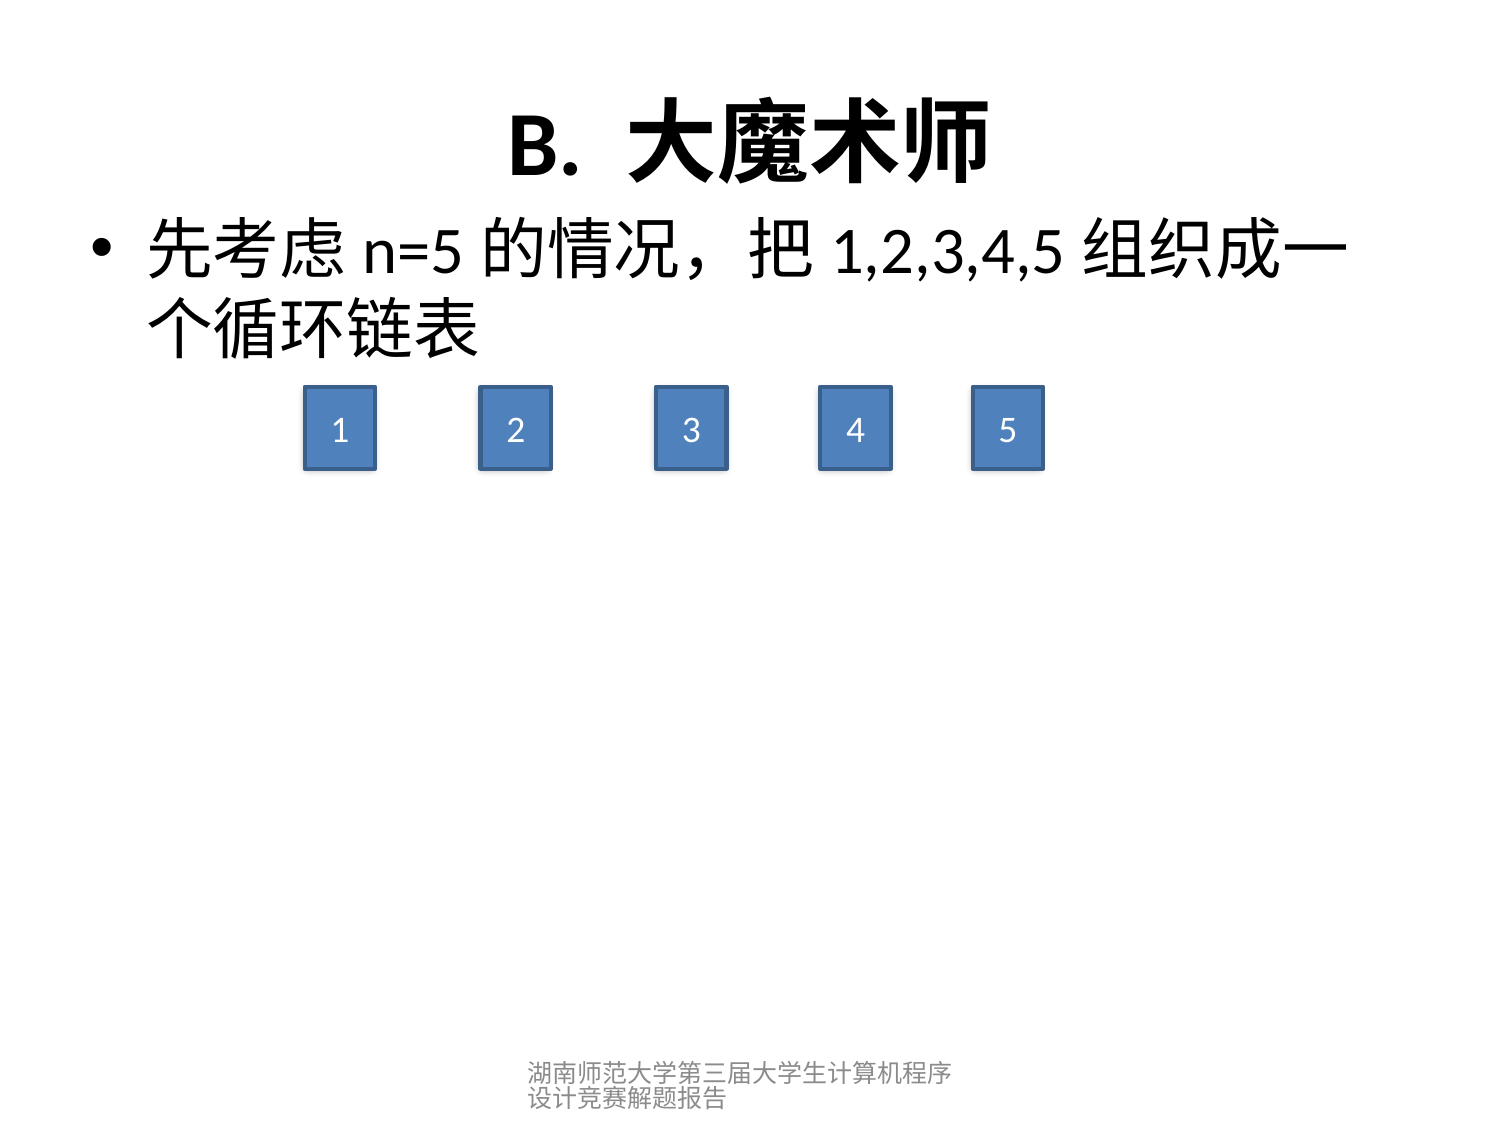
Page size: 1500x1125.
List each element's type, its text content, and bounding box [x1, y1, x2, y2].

list 先考虑n=5的情况，把1,2,3,4,5组织成一个循环链表 [75, 199, 1425, 1008]
footer 湖南师范大学第三届大学生计算机程序设计竞赛解题报告 [512, 1042, 988, 1103]
text_box 2 [478, 385, 553, 471]
title B. 大魔术师 [75, 45, 1425, 199]
text_box 4 [818, 385, 893, 471]
text_box 1 [303, 385, 377, 471]
text_box 5 [971, 385, 1045, 471]
text_box 3 [654, 385, 729, 471]
